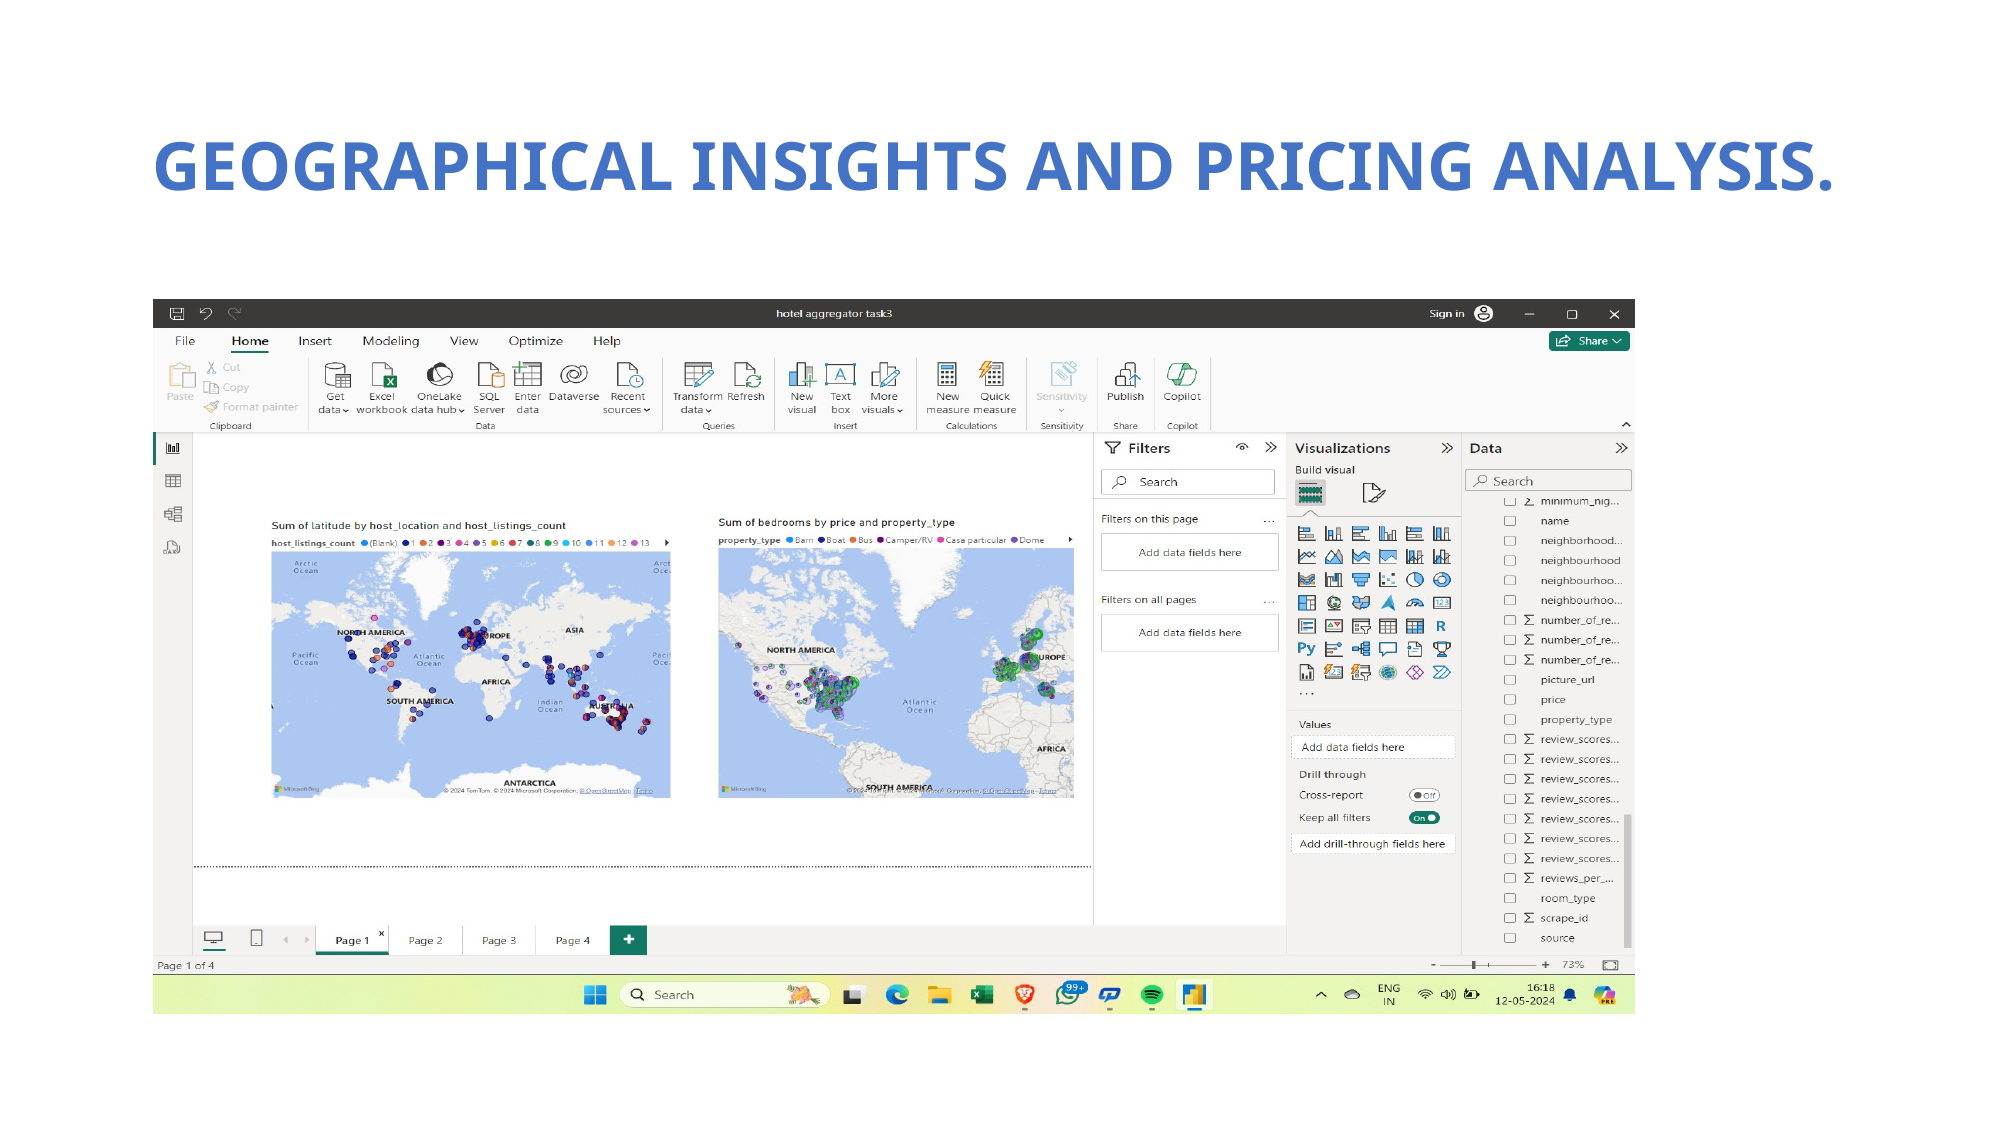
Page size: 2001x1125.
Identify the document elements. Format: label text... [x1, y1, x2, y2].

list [153, 299, 1635, 1014]
title GEOGRAPHICAL INSIGHTS AND PRICING ANALYSIS. [137, 59, 1863, 278]
